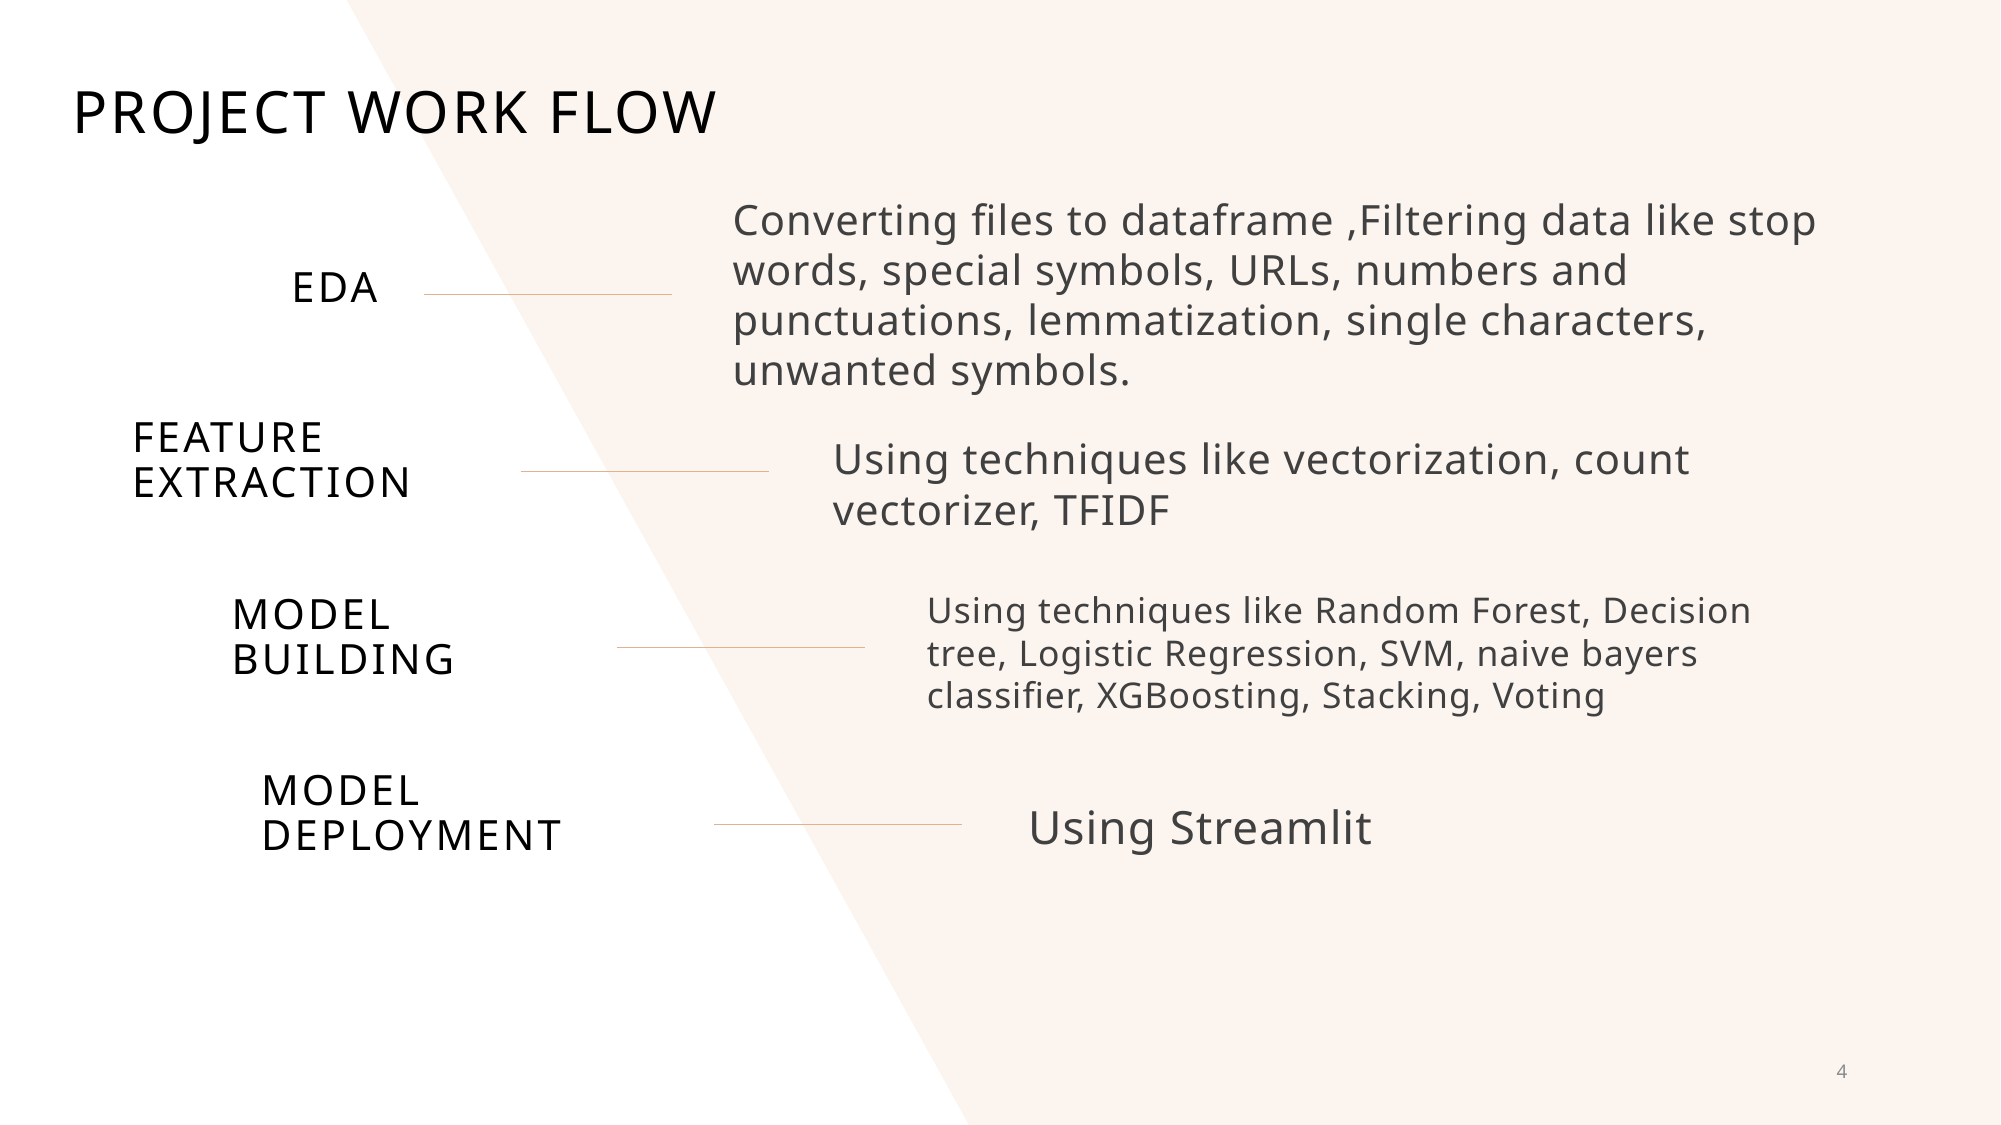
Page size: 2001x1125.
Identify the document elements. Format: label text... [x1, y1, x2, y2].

slide_number 4 [1773, 1042, 1863, 1103]
list Using Streamlit [1013, 791, 1922, 876]
list Converting files to dataframe ,Filtering data like stop words, special symbols, URLs, numbers and punctuations, lemmatization, single characters, unwanted symbols. [717, 186, 1858, 368]
list Using techniques like vectorization, count vectorizer, TFIDF [817, 425, 1727, 571]
title Project work Flow [57, 66, 839, 163]
list model deployment [246, 772, 664, 858]
list Model building [216, 596, 568, 681]
list Using techniques like Random Forest, Decision tree, Logistic Regression, SVM, naive bayers classifier, XGBoosting, Stacking, Voting [911, 580, 1860, 725]
list Feature extraction [117, 419, 509, 504]
list EDA [0, 246, 393, 332]
